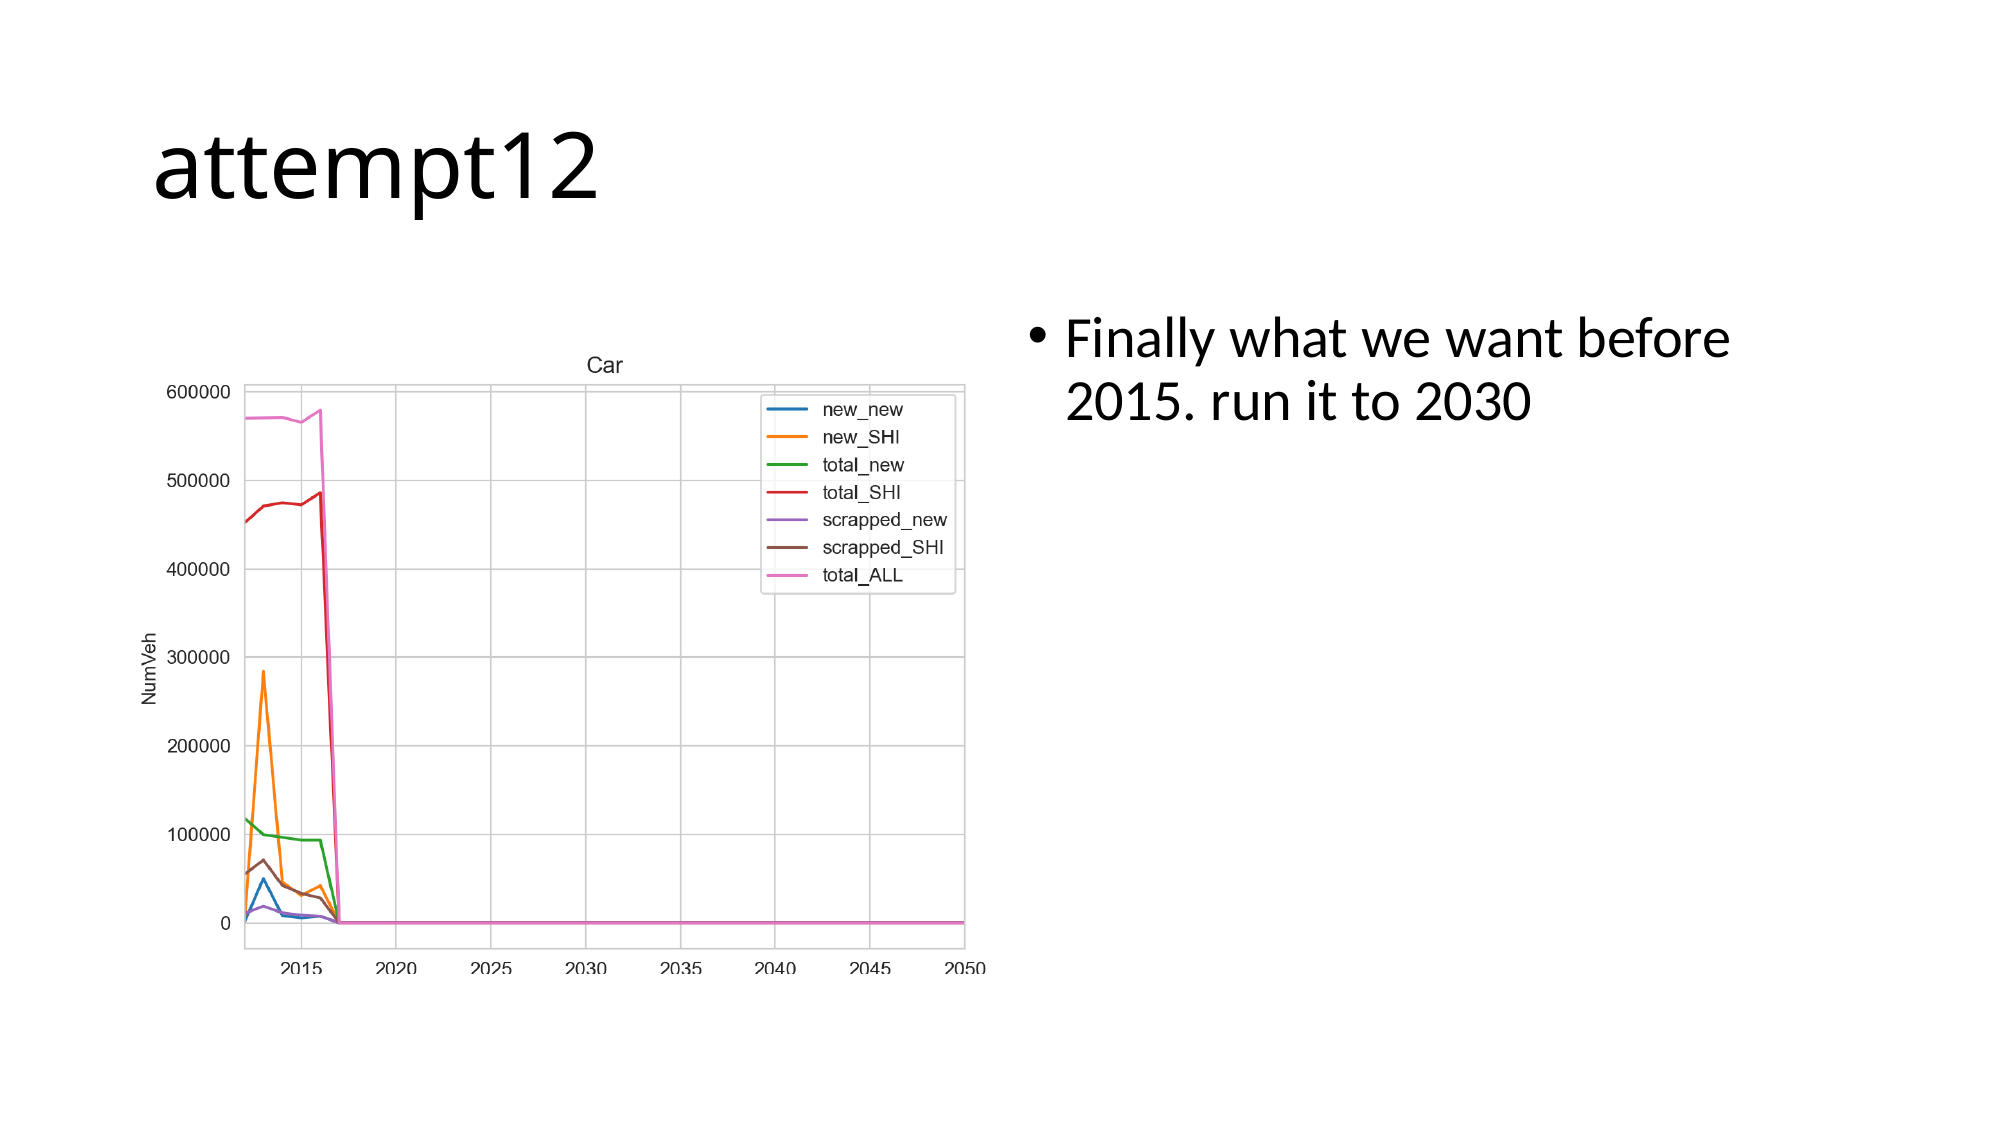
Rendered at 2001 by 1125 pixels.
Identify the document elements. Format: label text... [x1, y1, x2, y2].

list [137, 338, 988, 975]
title attempt12 [137, 59, 1863, 278]
list Finally what we want before 2015. run it to 2030 [1012, 299, 1863, 1014]
